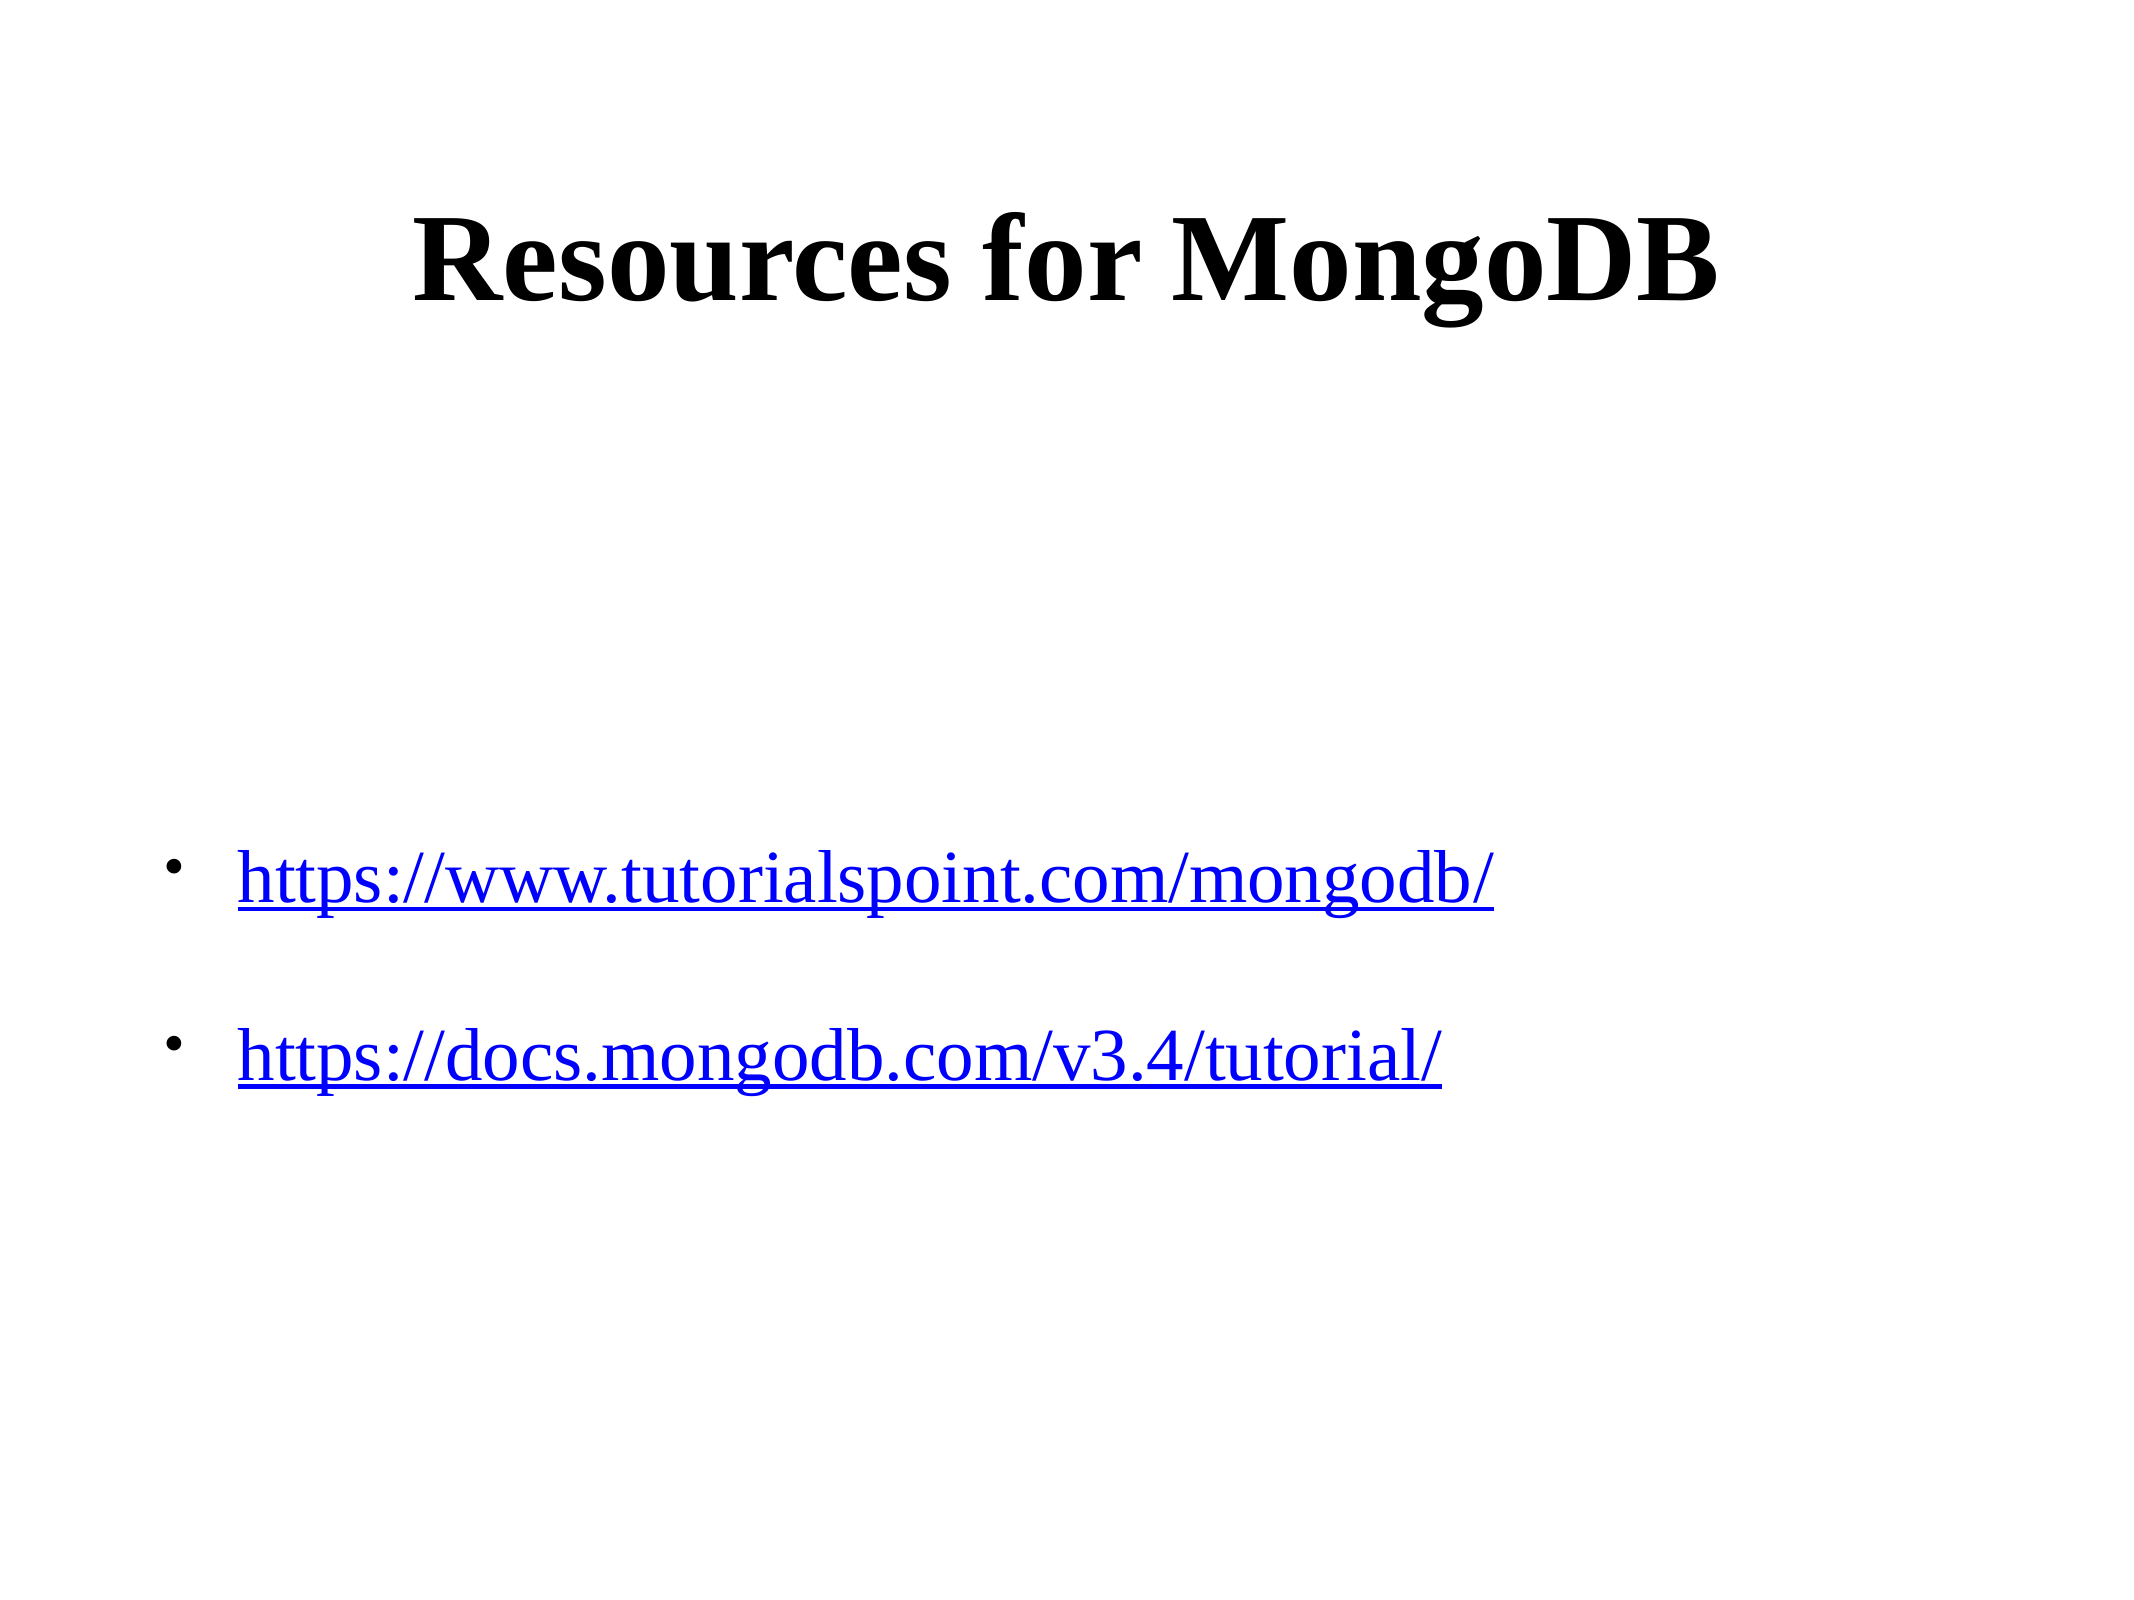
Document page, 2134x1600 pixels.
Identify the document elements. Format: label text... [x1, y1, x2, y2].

list https://www.tutorialspoint.com/mongodb/ https://docs.mongodb.com/v3.4/tutorial/ [155, 765, 1978, 1158]
title Resources for MongoDB [155, 72, 1978, 428]
